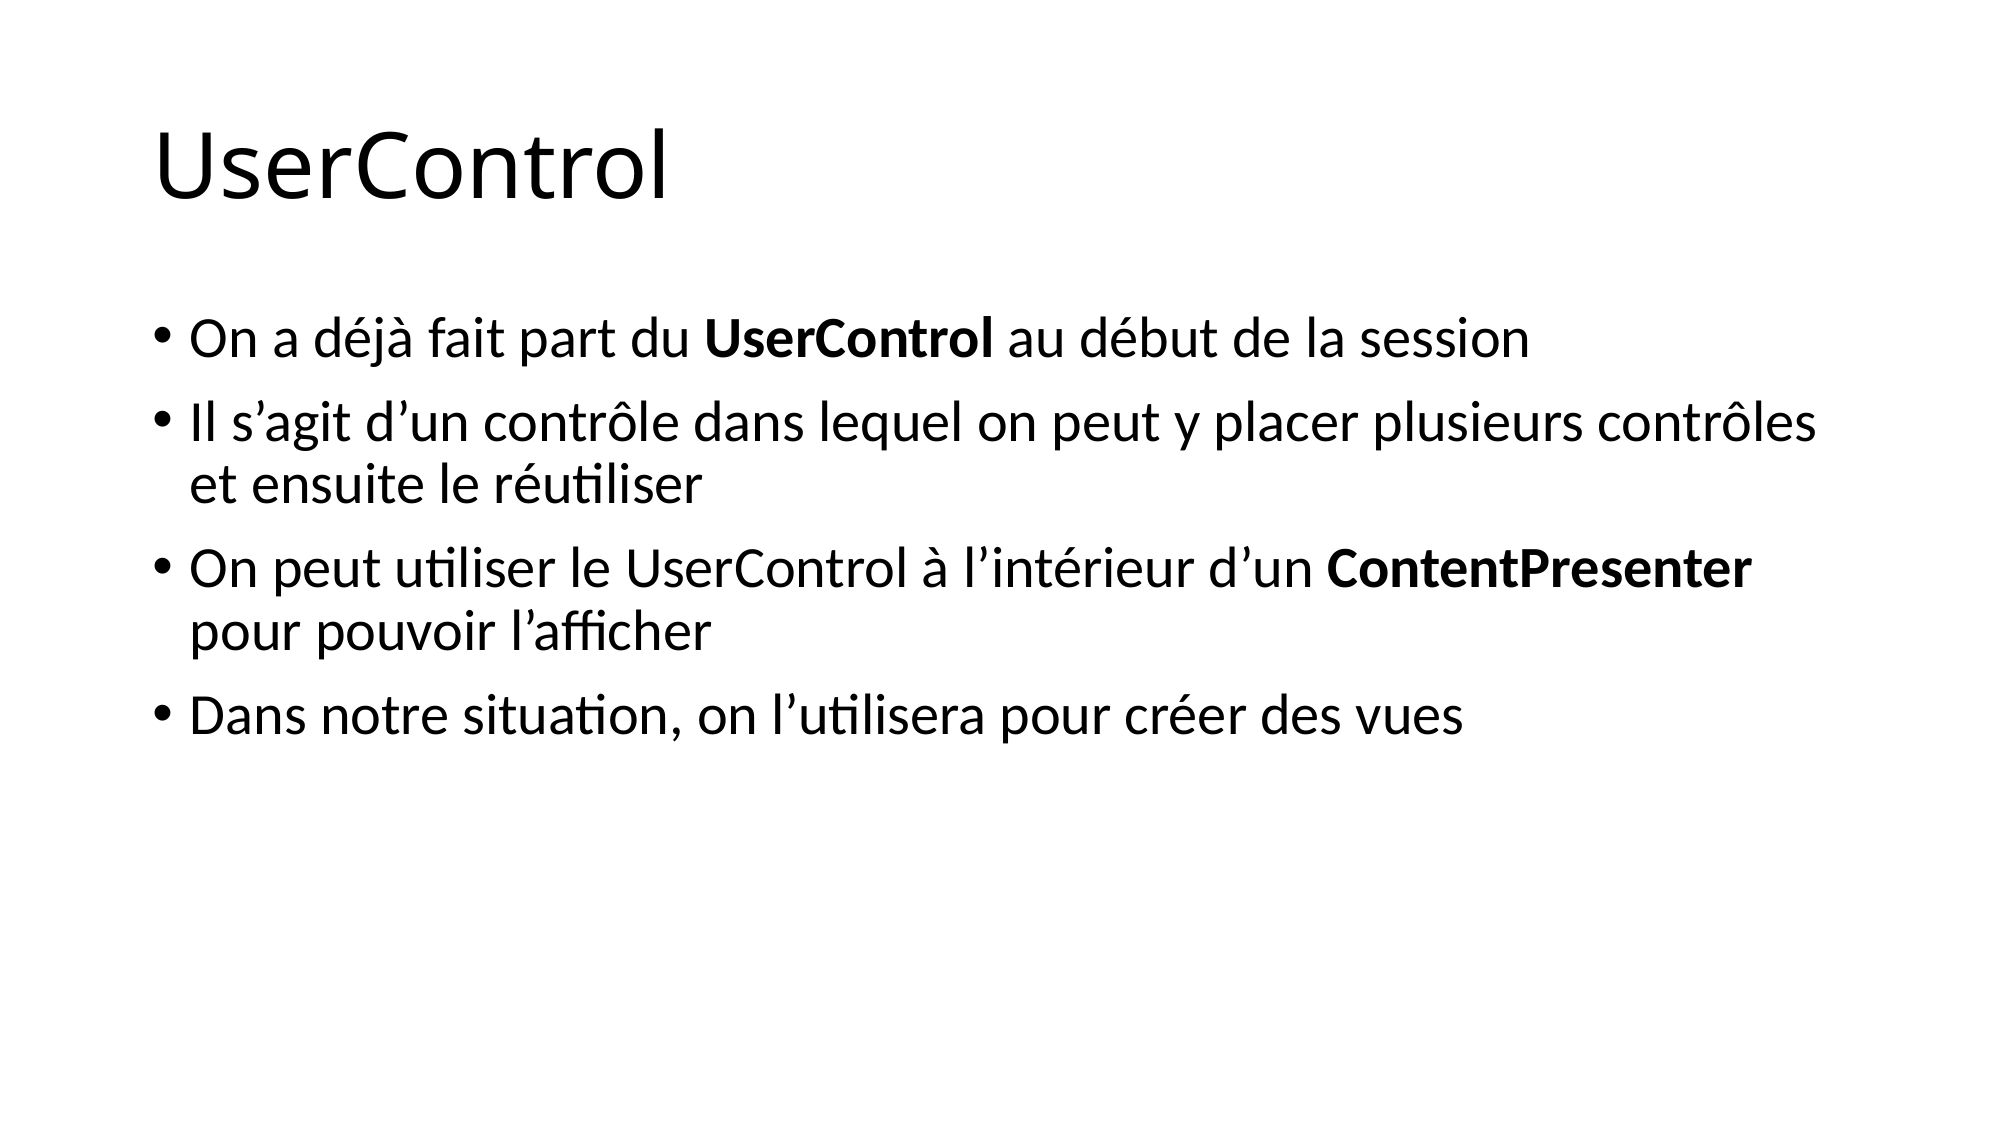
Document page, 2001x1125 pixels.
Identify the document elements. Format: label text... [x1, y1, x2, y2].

list On a déjà fait part du UserControl au début de la session Il s’agit d’un contrôle dans lequel on peut y placer plusieurs contrôles et ensuite le réutiliser On peut utiliser le UserControl à l’intérieur d’un ContentPresenter pour pouvoir l’afficher Dans notre situation, on l’utilisera pour créer des vues [137, 299, 1863, 1014]
title UserControl [137, 59, 1863, 278]
